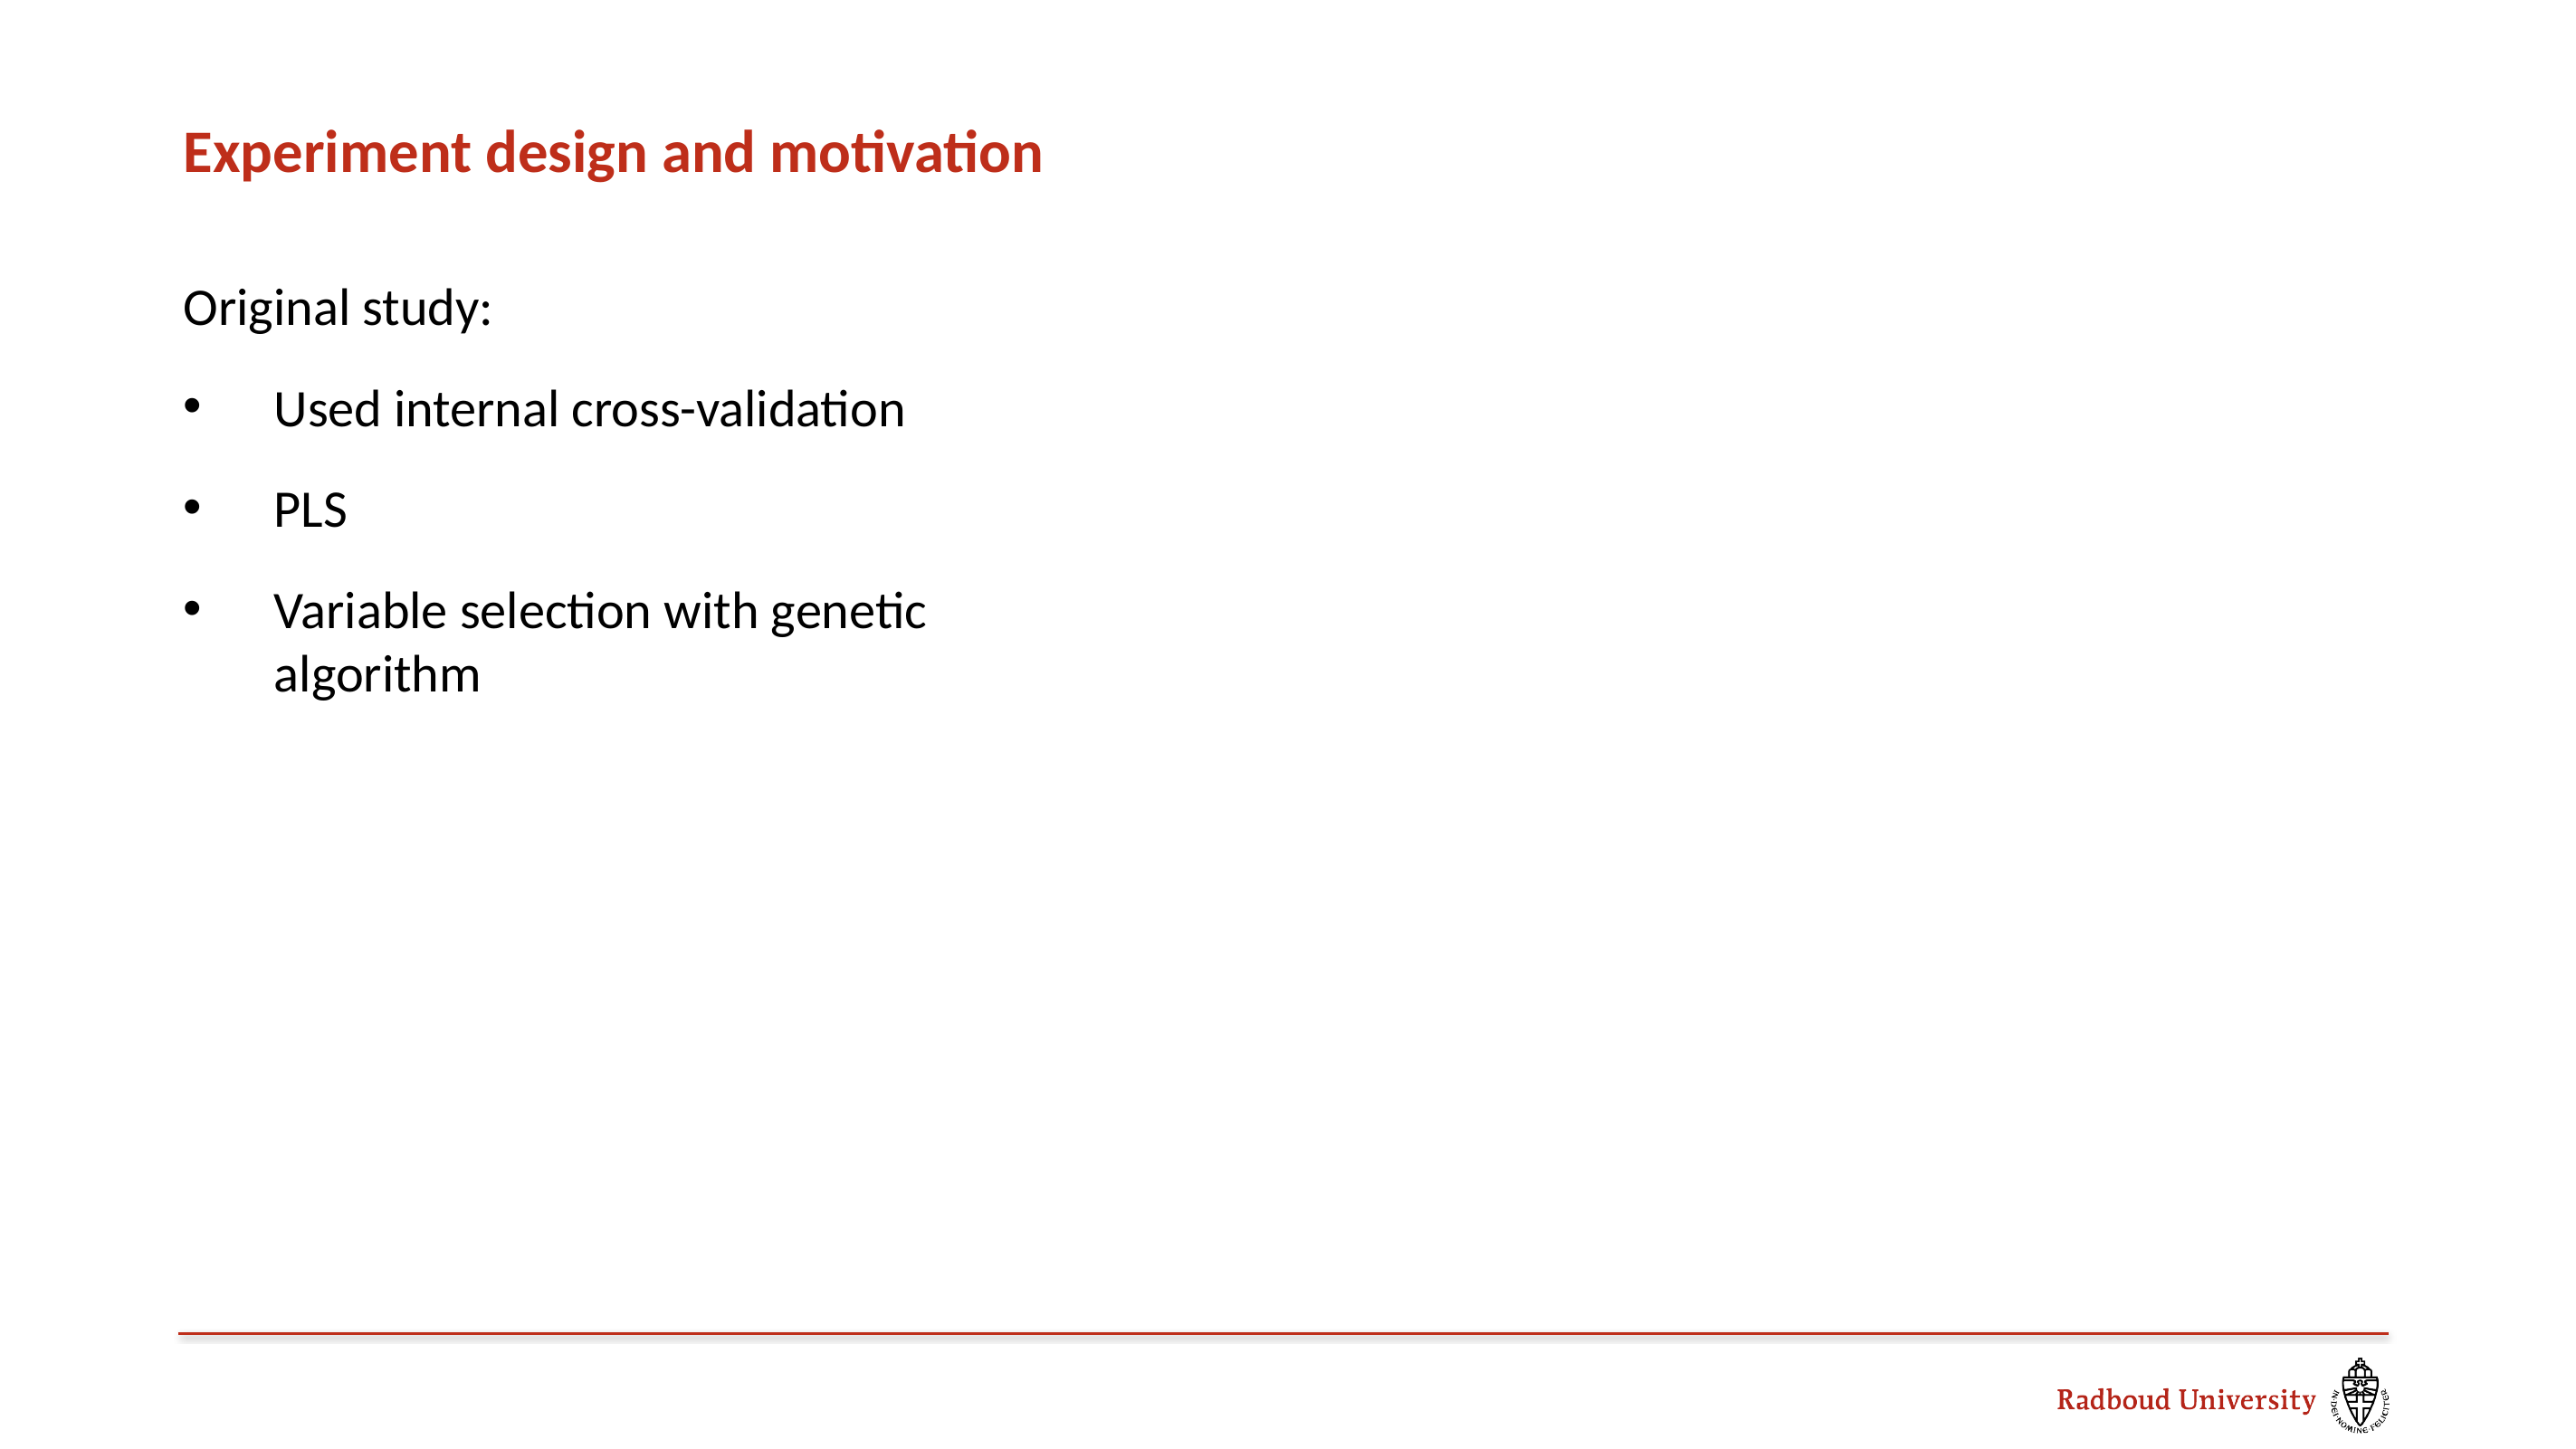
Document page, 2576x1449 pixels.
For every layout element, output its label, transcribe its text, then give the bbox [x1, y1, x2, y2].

title Experiment design and motivation [178, 107, 2390, 268]
list Original study: Used internal cross-validation PLS Variable selection with genetic algorithm [177, 267, 1016, 1310]
picture [2057, 1358, 2390, 1434]
